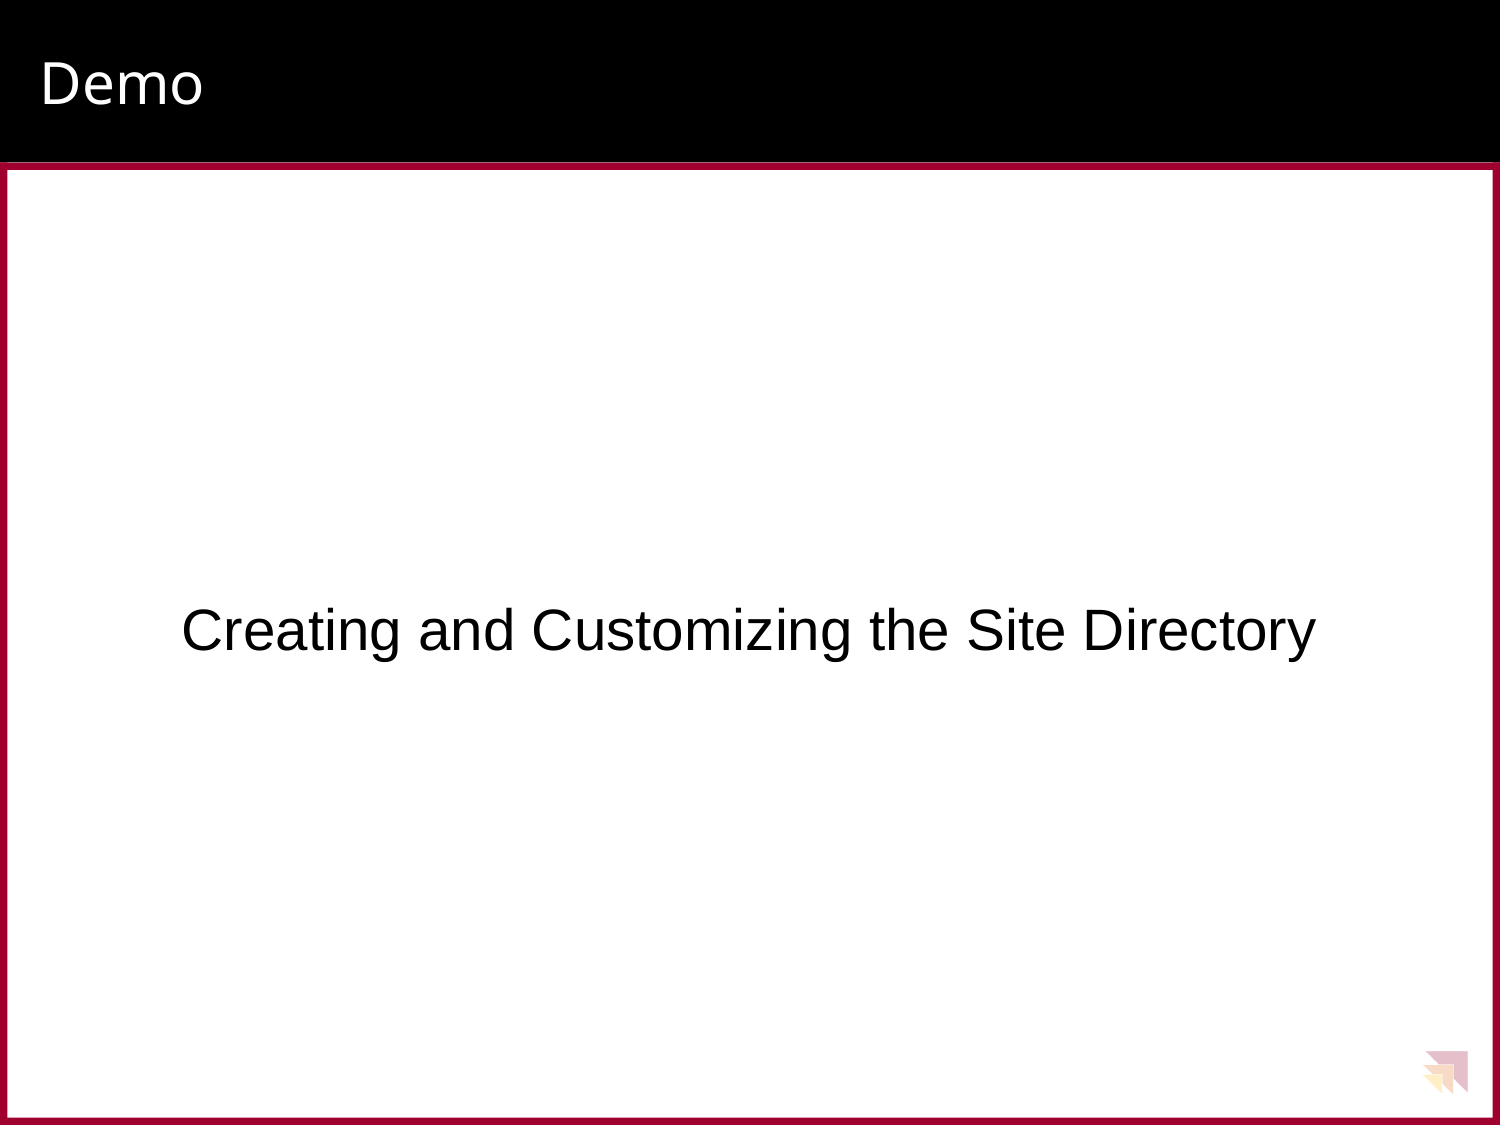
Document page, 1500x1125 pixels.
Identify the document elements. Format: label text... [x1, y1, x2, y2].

list Creating and Customizing the Site Directory [62, 237, 1438, 1088]
title Demo [24, 12, 1438, 150]
